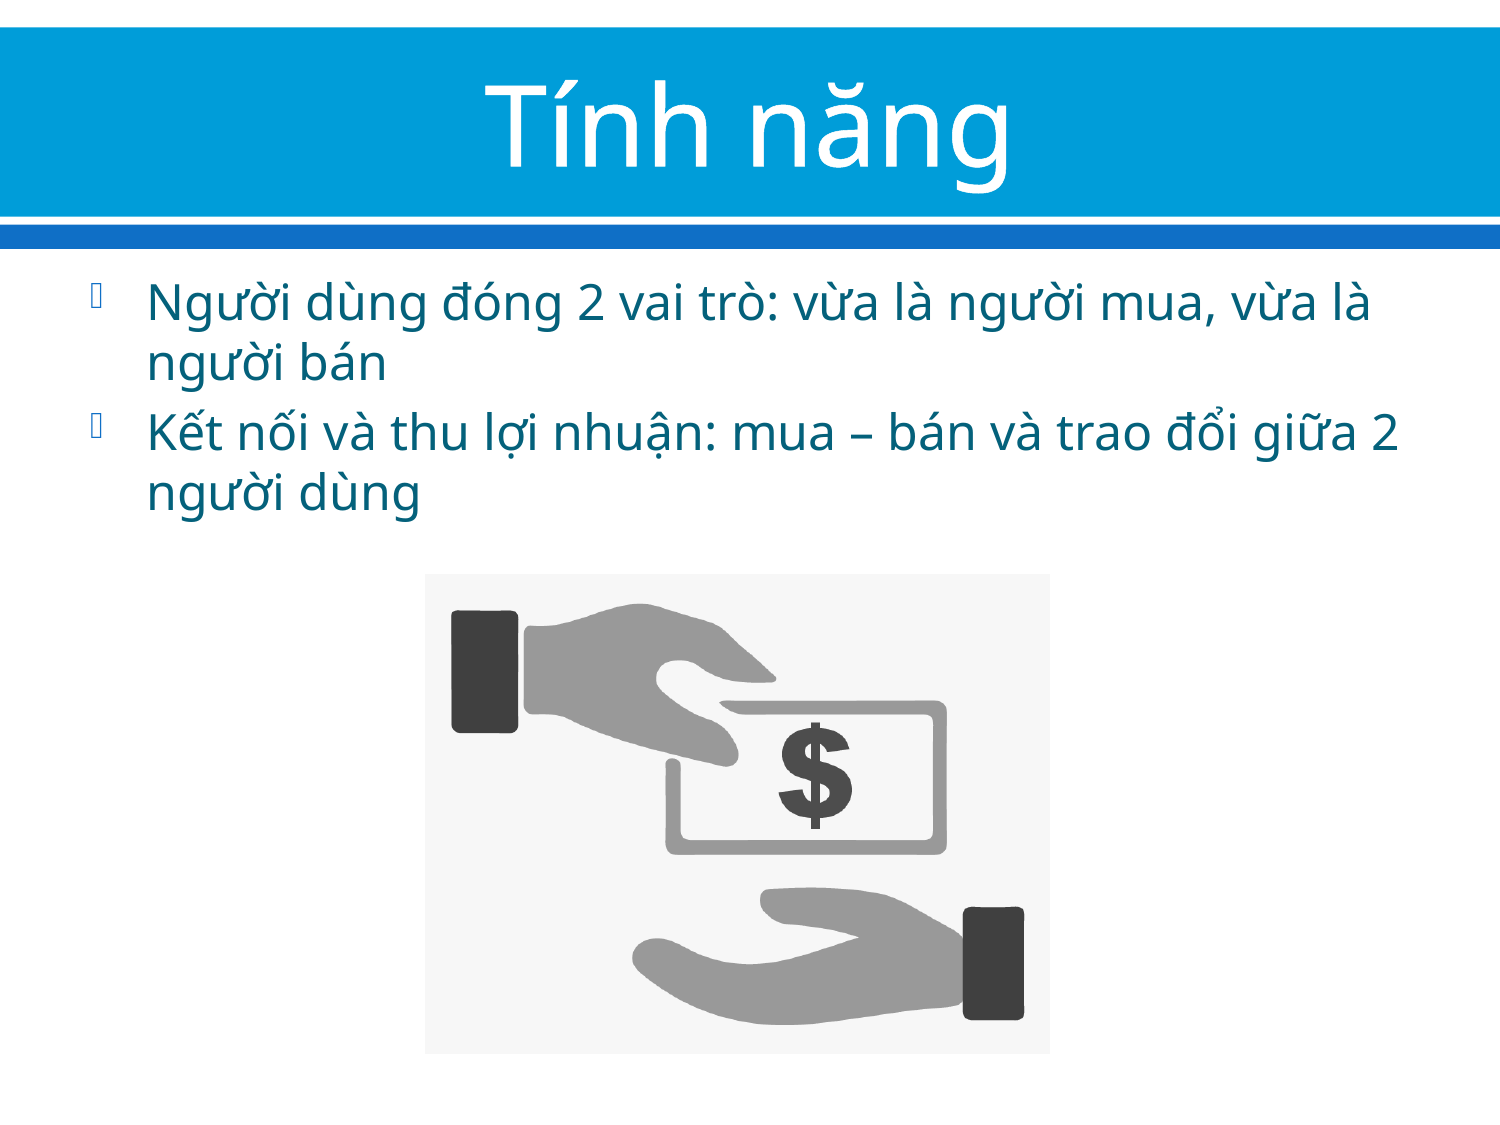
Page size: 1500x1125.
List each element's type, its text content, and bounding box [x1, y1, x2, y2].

title Tính năng [75, 29, 1425, 213]
list Người dùng đóng 2 vai trò: vừa là người mua, vừa là người bán Kết nối và thu lợi nhuận: mua – bán và trao đổi giữa 2 người dùng [75, 262, 1425, 1005]
picture [424, 574, 1051, 1054]
